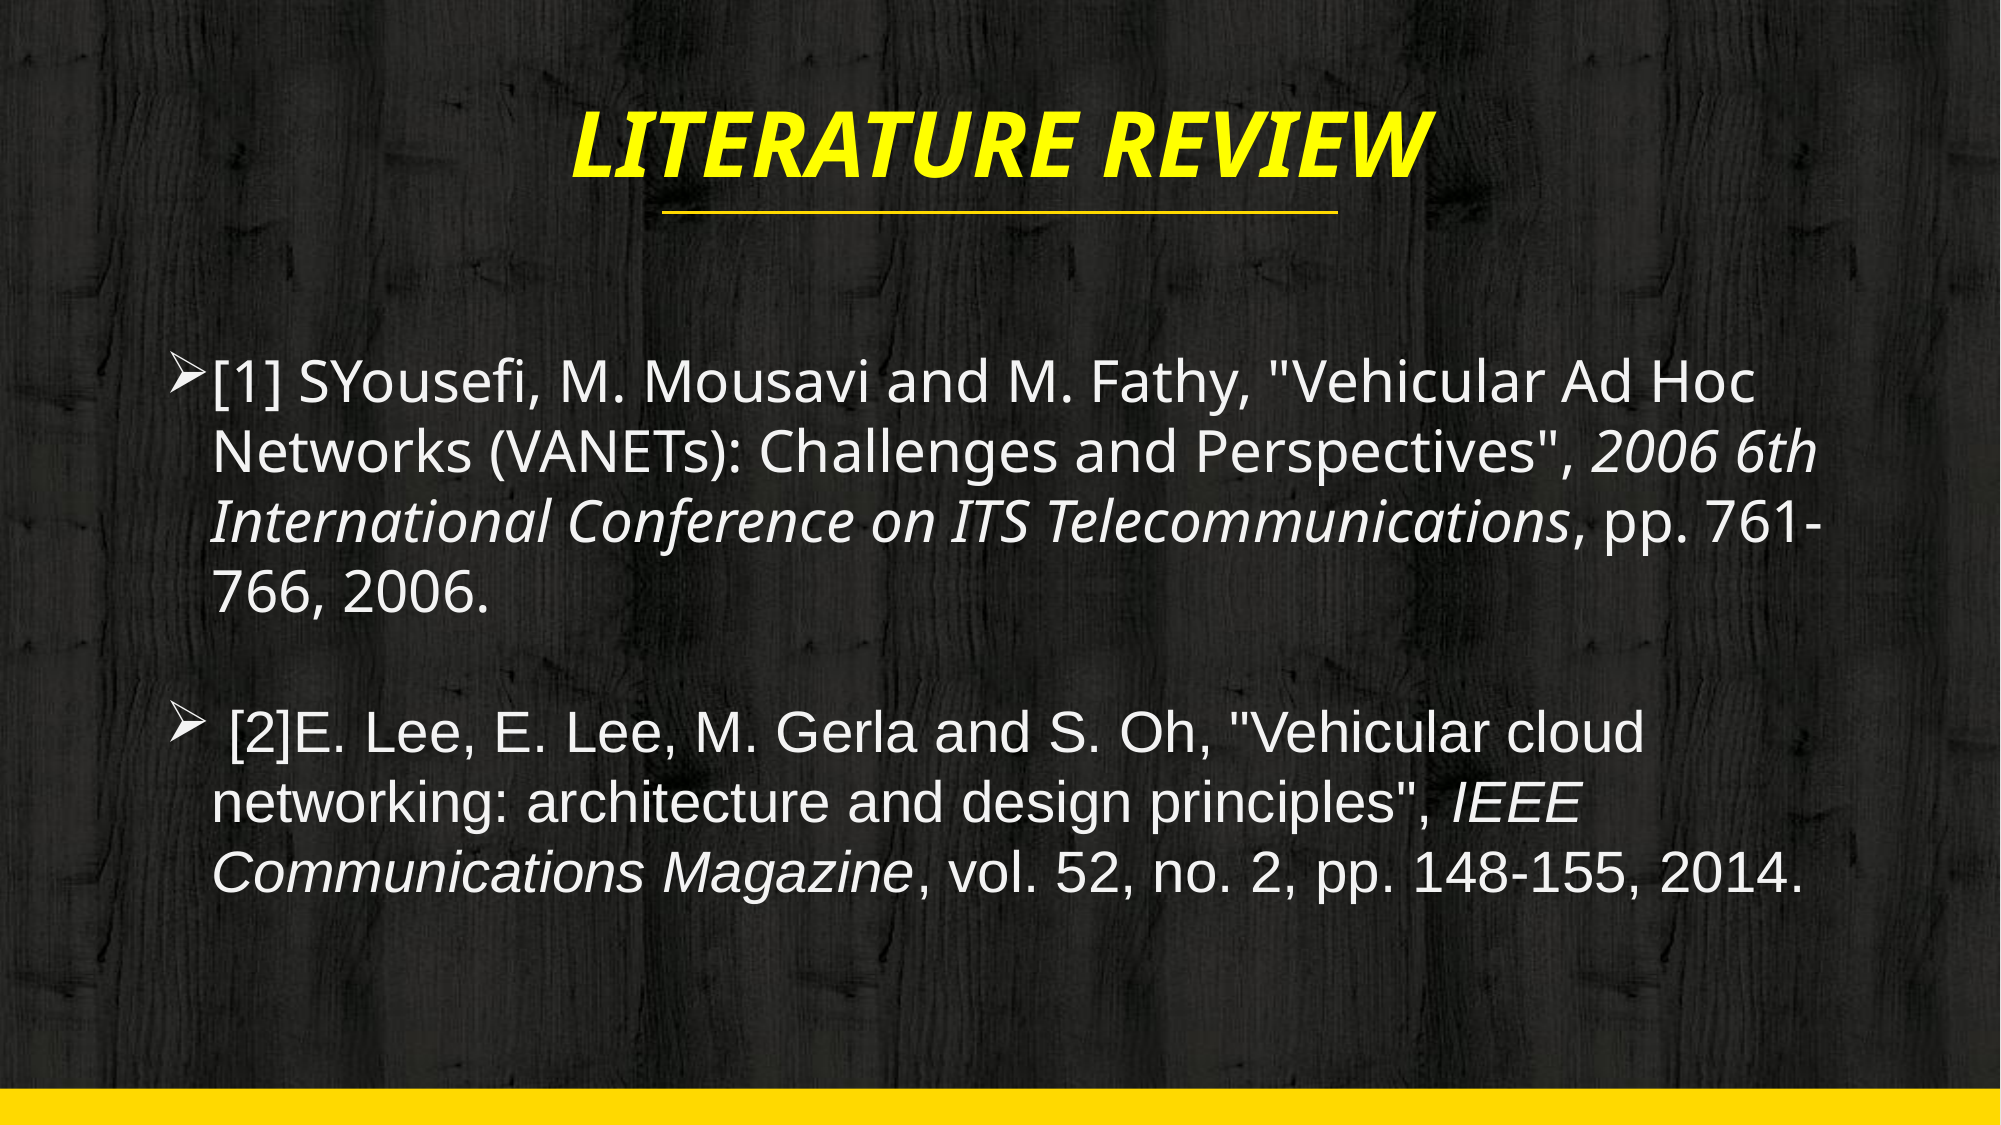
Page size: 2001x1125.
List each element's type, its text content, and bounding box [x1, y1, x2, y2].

picture [0, 0, 2001, 1125]
list [1] SYousefi, M. Mousavi and M. Fathy, "Vehicular Ad Hoc Networks (VANETs): Challenges and Perspectives", 2006 6th International Conference on ITS Telecommunications, pp. 761-766, 2006. [2]E. Lee, E. Lee, M. Gerla and S. Oh, "Vehicular cloud networking: architecture and design principles", IEEE Communications Magazine, vol. 52, no. 2, pp. 148-155, 2014. [150, 284, 1900, 1075]
title LITERATURE REVIEW [99, 69, 1900, 213]
